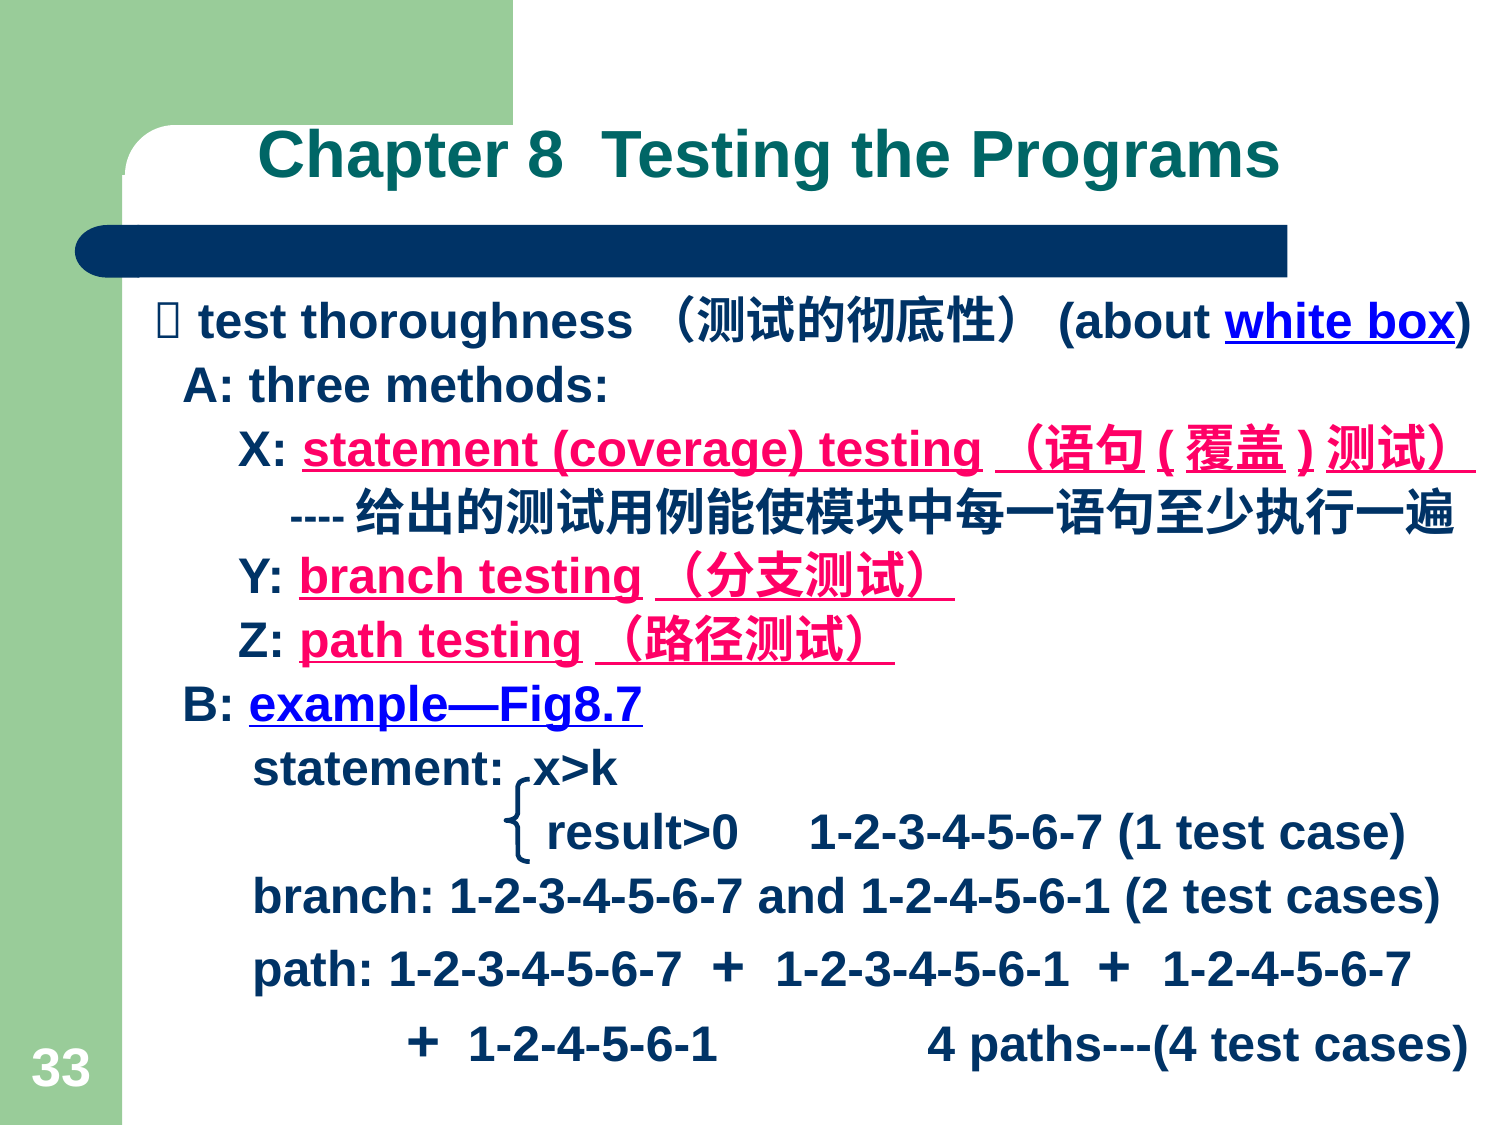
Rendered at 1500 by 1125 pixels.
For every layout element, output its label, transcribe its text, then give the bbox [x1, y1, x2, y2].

text_box [505, 779, 530, 862]
slide_number 33 [13, 1024, 111, 1106]
title Chapter 8 Testing the Programs [150, 62, 1463, 200]
list  test thoroughness（测试的彻底性）(about white box) A: three methods: X: statement (coverage) testing（语句(覆盖)测试） ----给出的测试用例能使模块中每一语句至少执行一遍 Y: branch testing（分支测试） Z: path testing（路径测试） B: example—Fig8.7 statement: x>k result>0 1-2-3-4-5-6-7 (1 test case) branch: 1-2-3-4-5-6-7 and 1-2-4-5-6-1 (2 test cases) path: 1-2-3-4-5-6-7 + 1-2-3-4-5-6-1 + 1-2-4-5-6-7 + 1-2-4-5-6-1 4 paths---(4 test cases) [125, 287, 1500, 1125]
